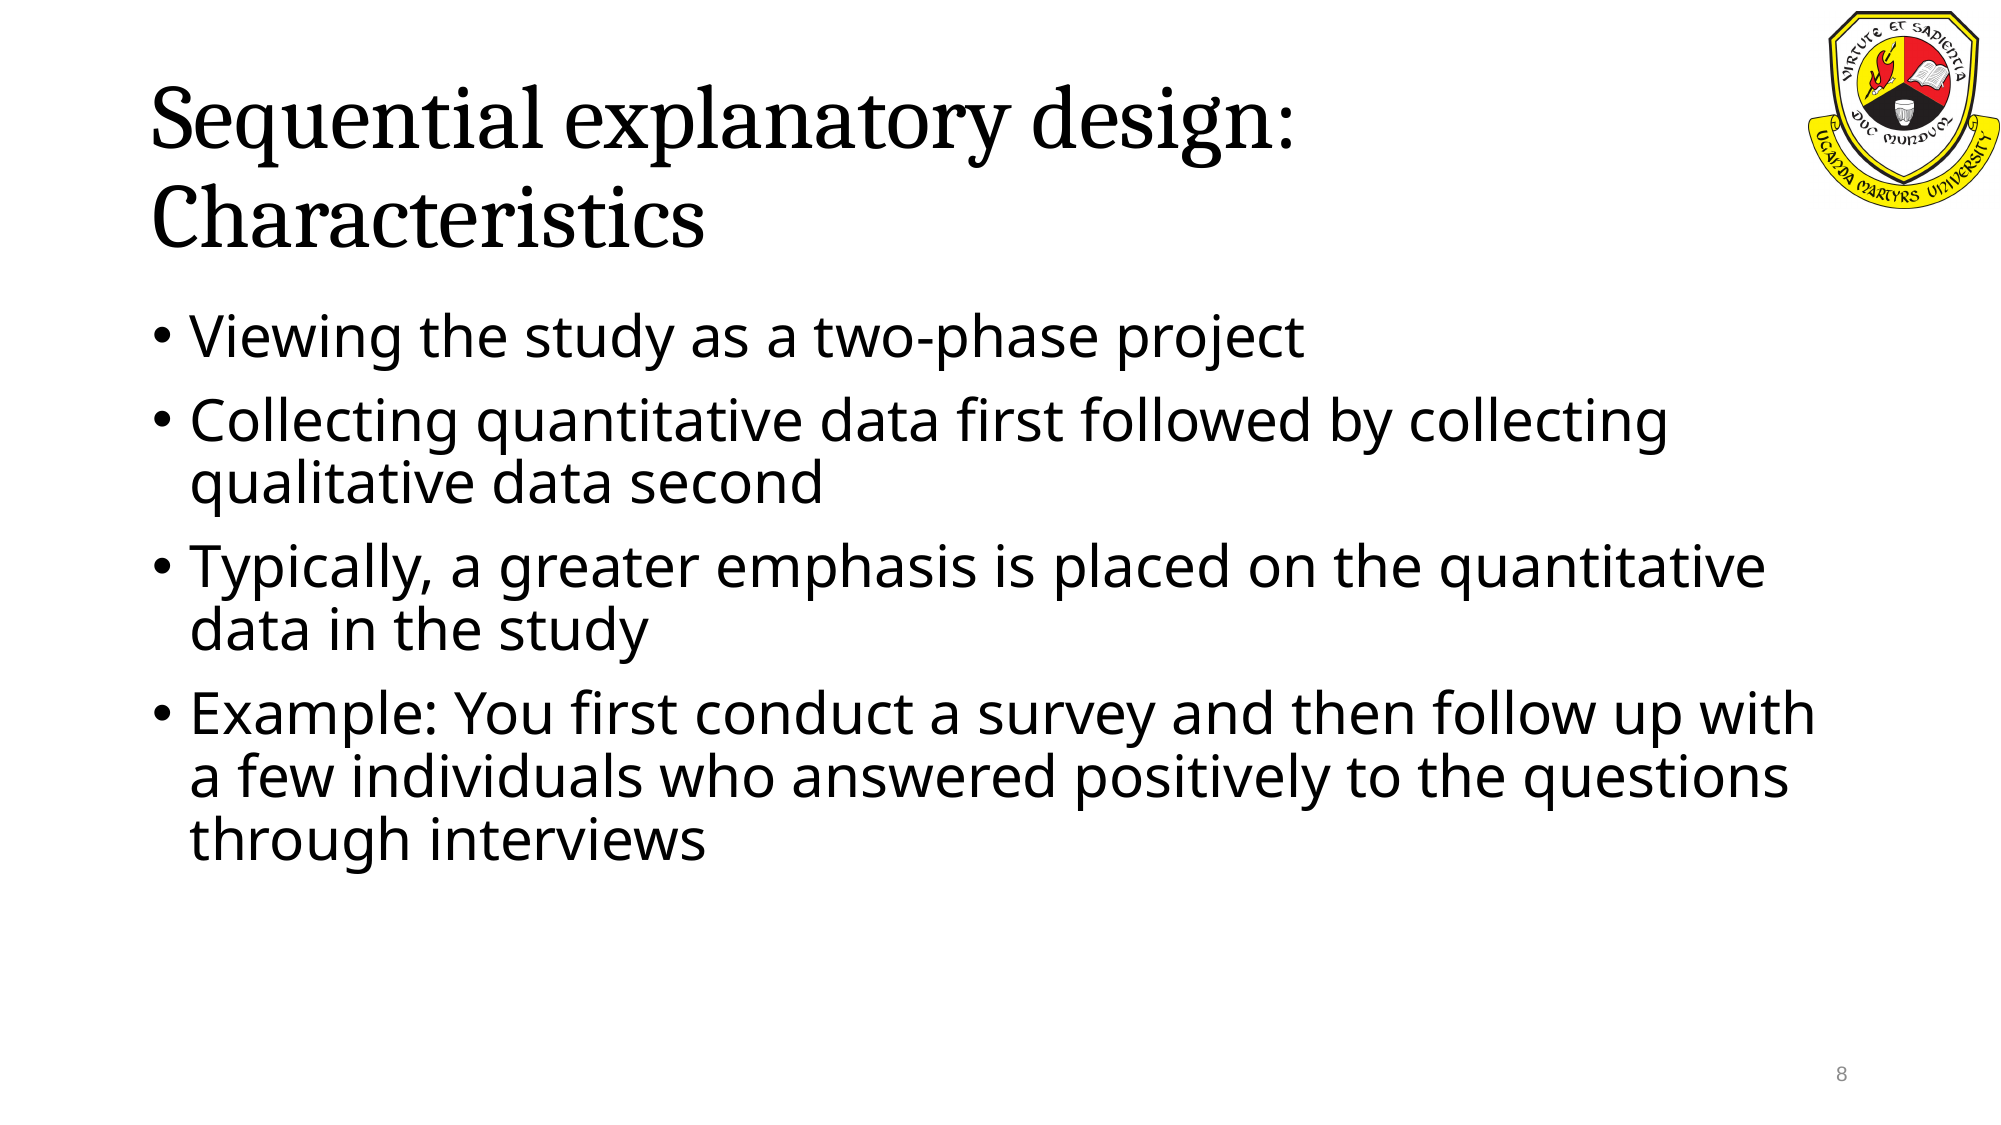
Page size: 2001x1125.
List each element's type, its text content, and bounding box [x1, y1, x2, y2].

slide_number 8 [1412, 1042, 1863, 1103]
list Viewing the study as a two-phase project Collecting quantitative data first followed by collecting qualitative data second Typically, a greater emphasis is placed on the quantitative data in the study Example: You first conduct a survey and then follow up with a few individuals who answered positively to the questions through interviews [137, 299, 1863, 1014]
title Sequential explanatory design: Characteristics [137, 59, 1863, 278]
picture [1808, 11, 2000, 209]
